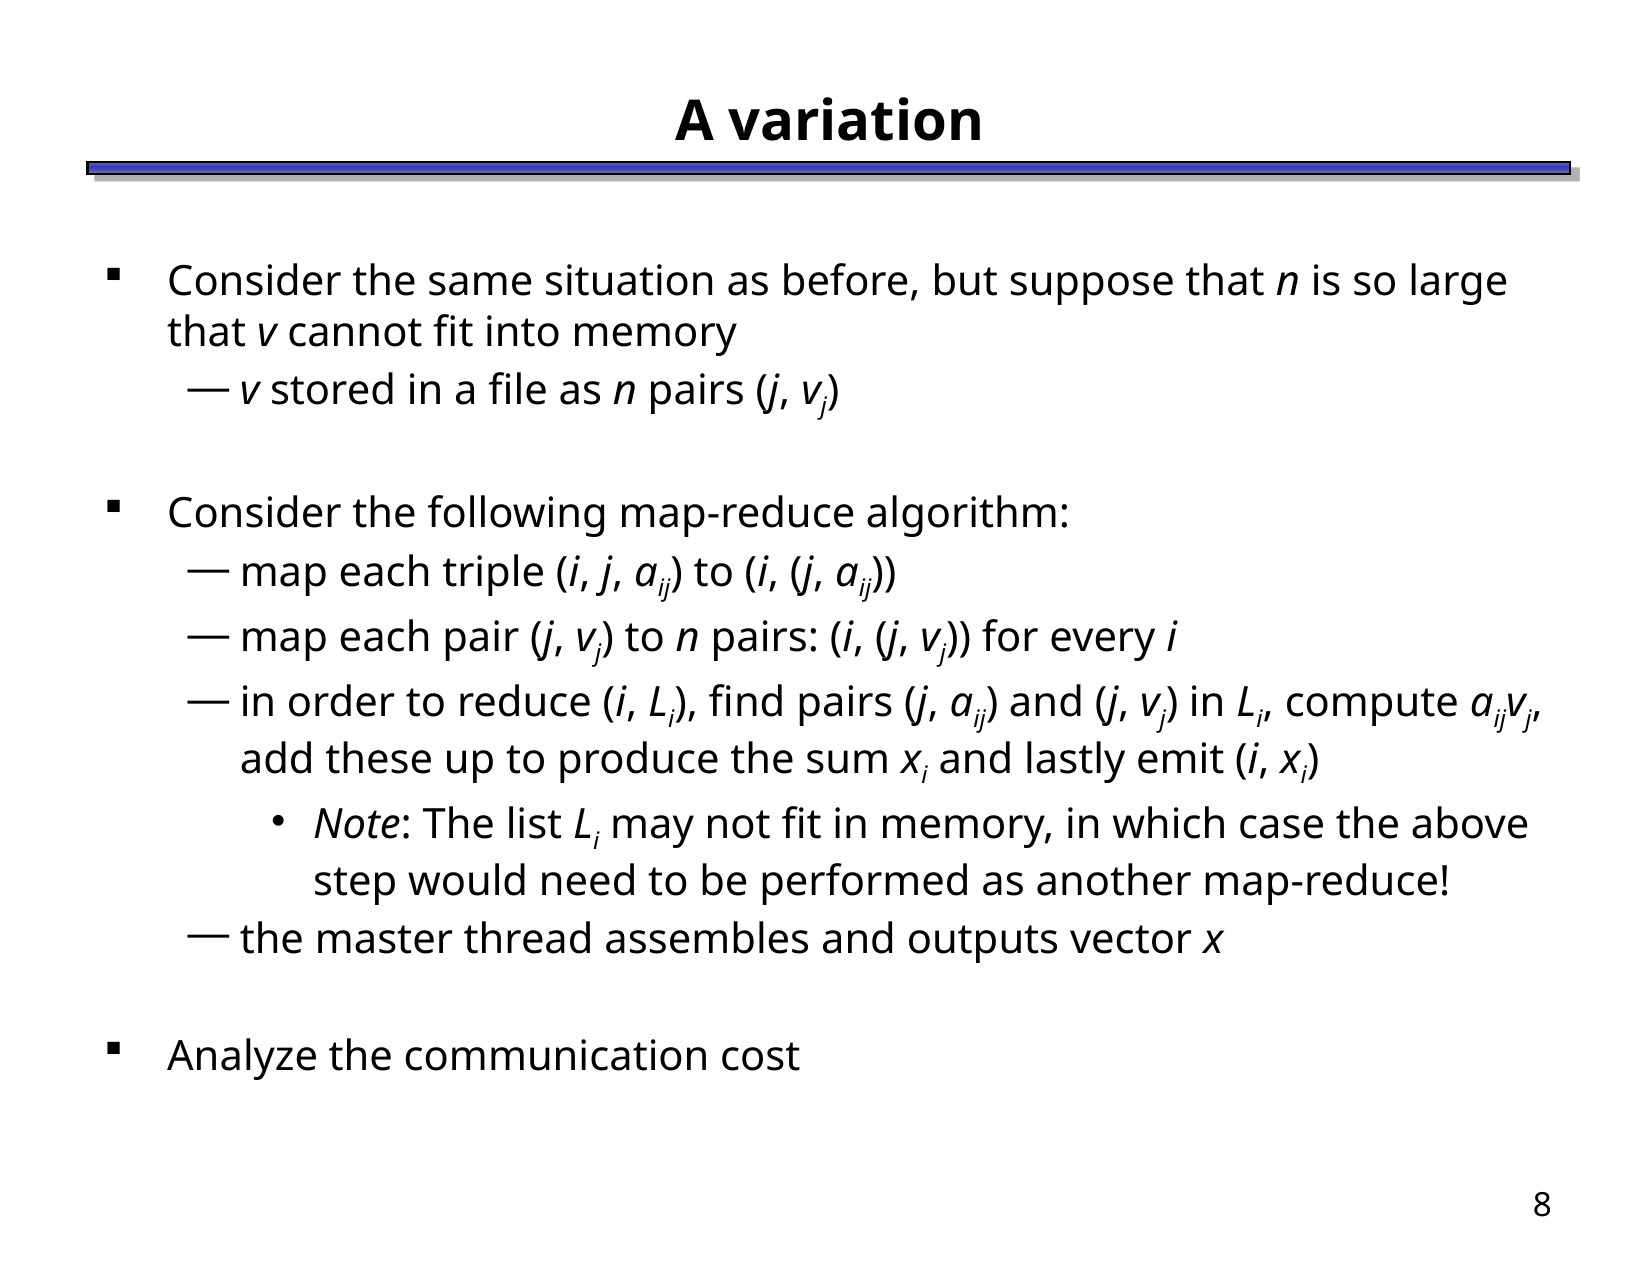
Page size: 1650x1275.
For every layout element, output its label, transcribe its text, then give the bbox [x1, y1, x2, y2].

title A variation [87, 75, 1573, 161]
list Consider the same situation as before, but suppose that n is so large that v cannot fit into memory v stored in a file as n pairs (j, vj) Consider the following map-reduce algorithm: map each triple (i, j, aij) to (i, (j, aij)) map each pair (j, vj) to n pairs: (i, (j, vj)) for every i in order to reduce (i, Li), find pairs (j, aij) and (j, vj) in Li, compute aijvj, add these up to produce the sum xi and lastly emit (i, xi) Note: The list Li may not fit in memory, in which case the above step would need to be performed as another map-reduce! the master thread assembles and outputs vector x Analyze the communication cost [87, 187, 1568, 1163]
slide_number 8 [1224, 1175, 1569, 1260]
